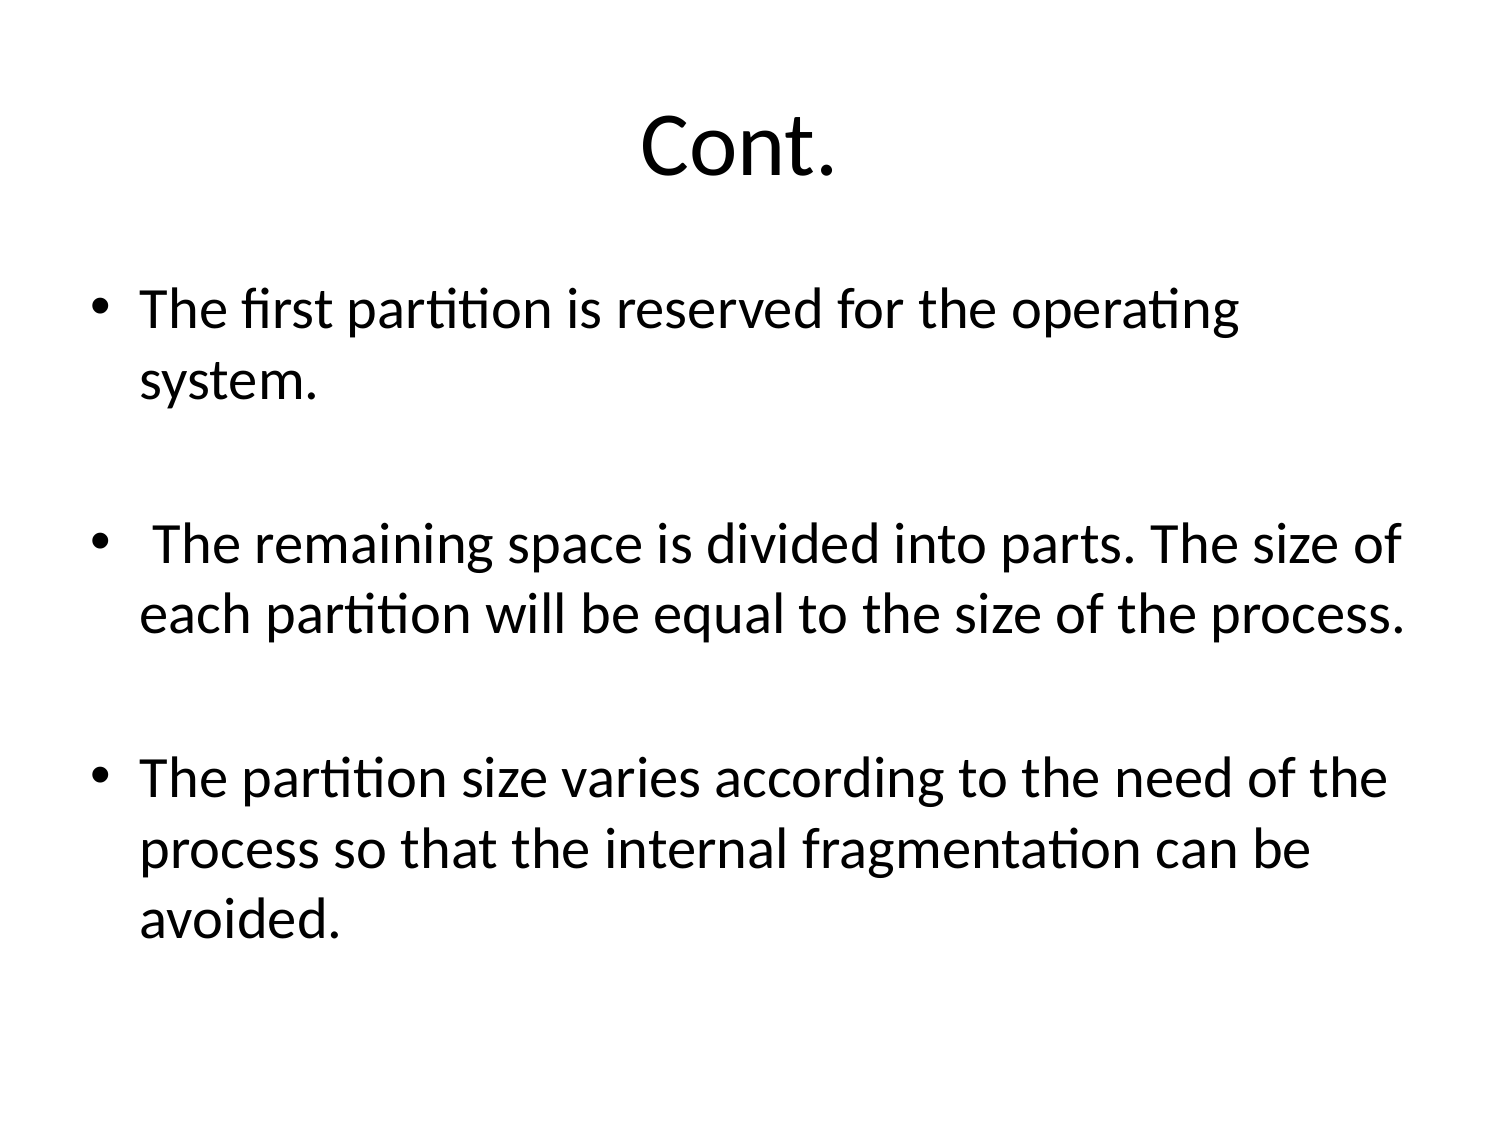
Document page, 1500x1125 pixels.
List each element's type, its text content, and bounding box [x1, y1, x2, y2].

list The first partition is reserved for the operating system. The remaining space is divided into parts. The size of each partition will be equal to the size of the process. The partition size varies according to the need of the process so that the internal fragmentation can be avoided. [75, 262, 1425, 1005]
title Cont. [75, 45, 1425, 233]
